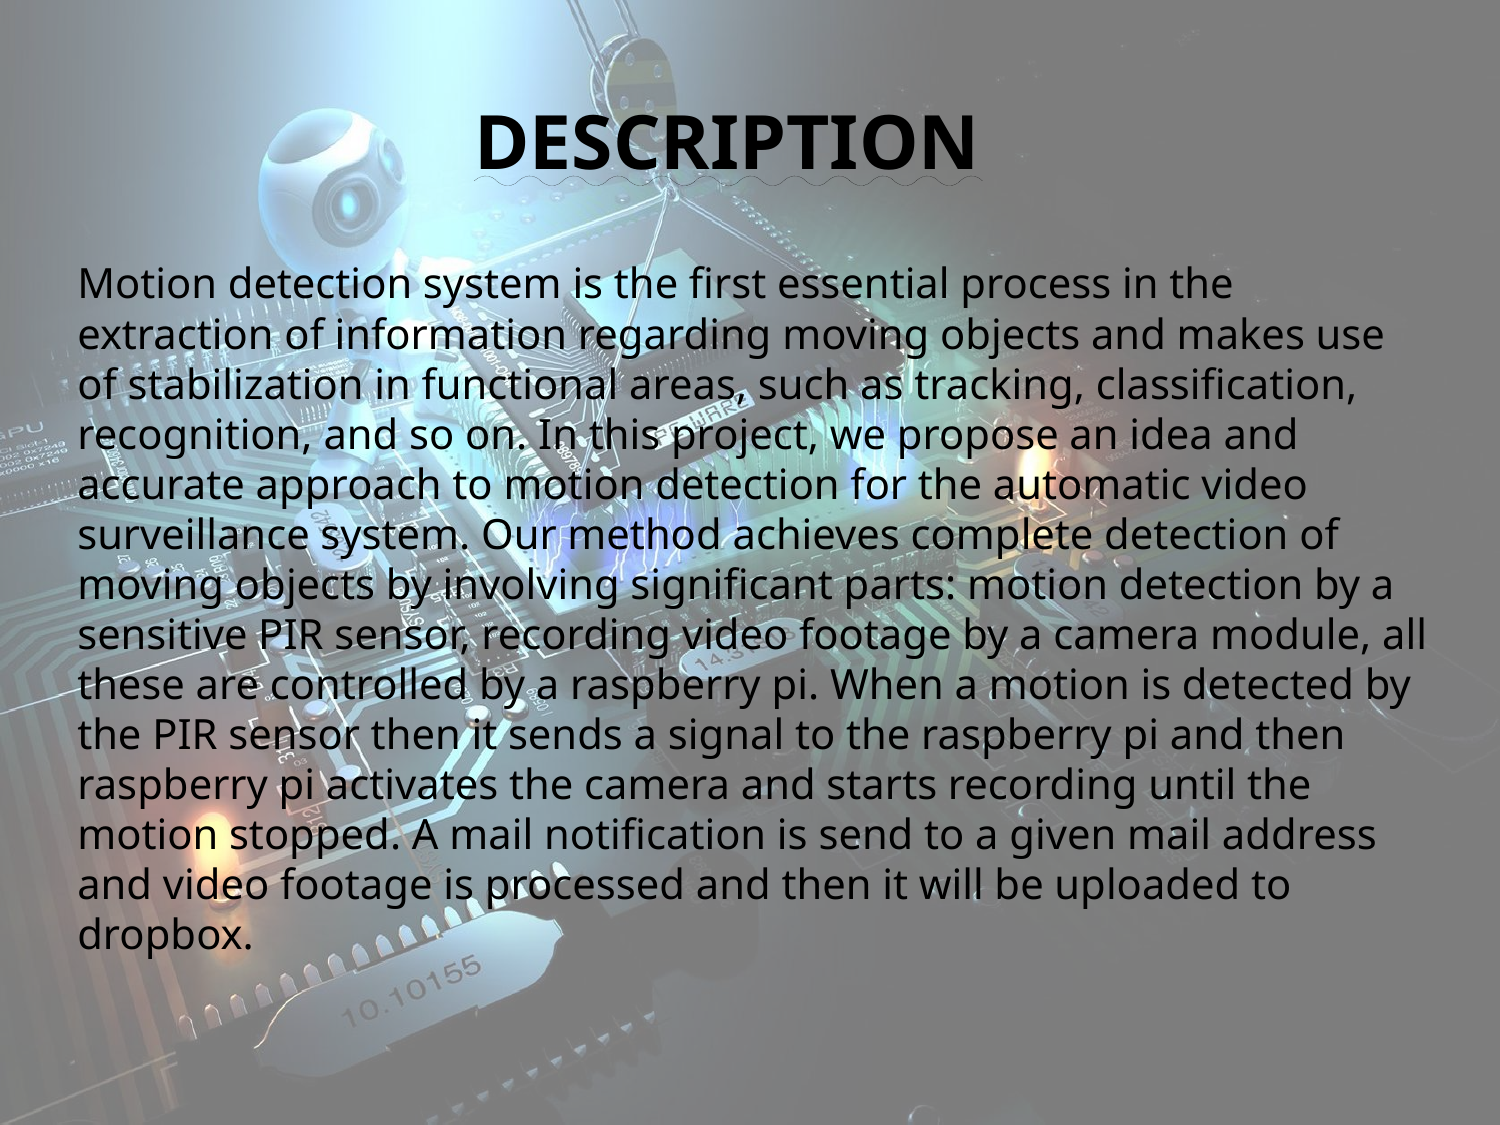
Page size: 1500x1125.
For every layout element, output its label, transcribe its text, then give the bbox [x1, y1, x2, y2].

text_box Motion detection system is the first essential process in the extraction of information regarding moving objects and makes use of stabilization in functional areas, such as tracking, classification, recognition, and so on. In this project, we propose an idea and accurate approach to motion detection for the automatic video surveillance system. Our method achieves complete detection of moving objects by involving significant parts: motion detection by a sensitive PIR sensor, recording video footage by a camera module, all these are controlled by a raspberry pi. When a motion is detected by the PIR sensor then it sends a signal to the raspberry pi and then raspberry pi activates the camera and starts recording until the motion stopped. A mail notification is send to a given mail address and video footage is processed and then it will be uploaded to dropbox. [62, 249, 1450, 1015]
text_box DESCRIPTION [459, 87, 996, 193]
